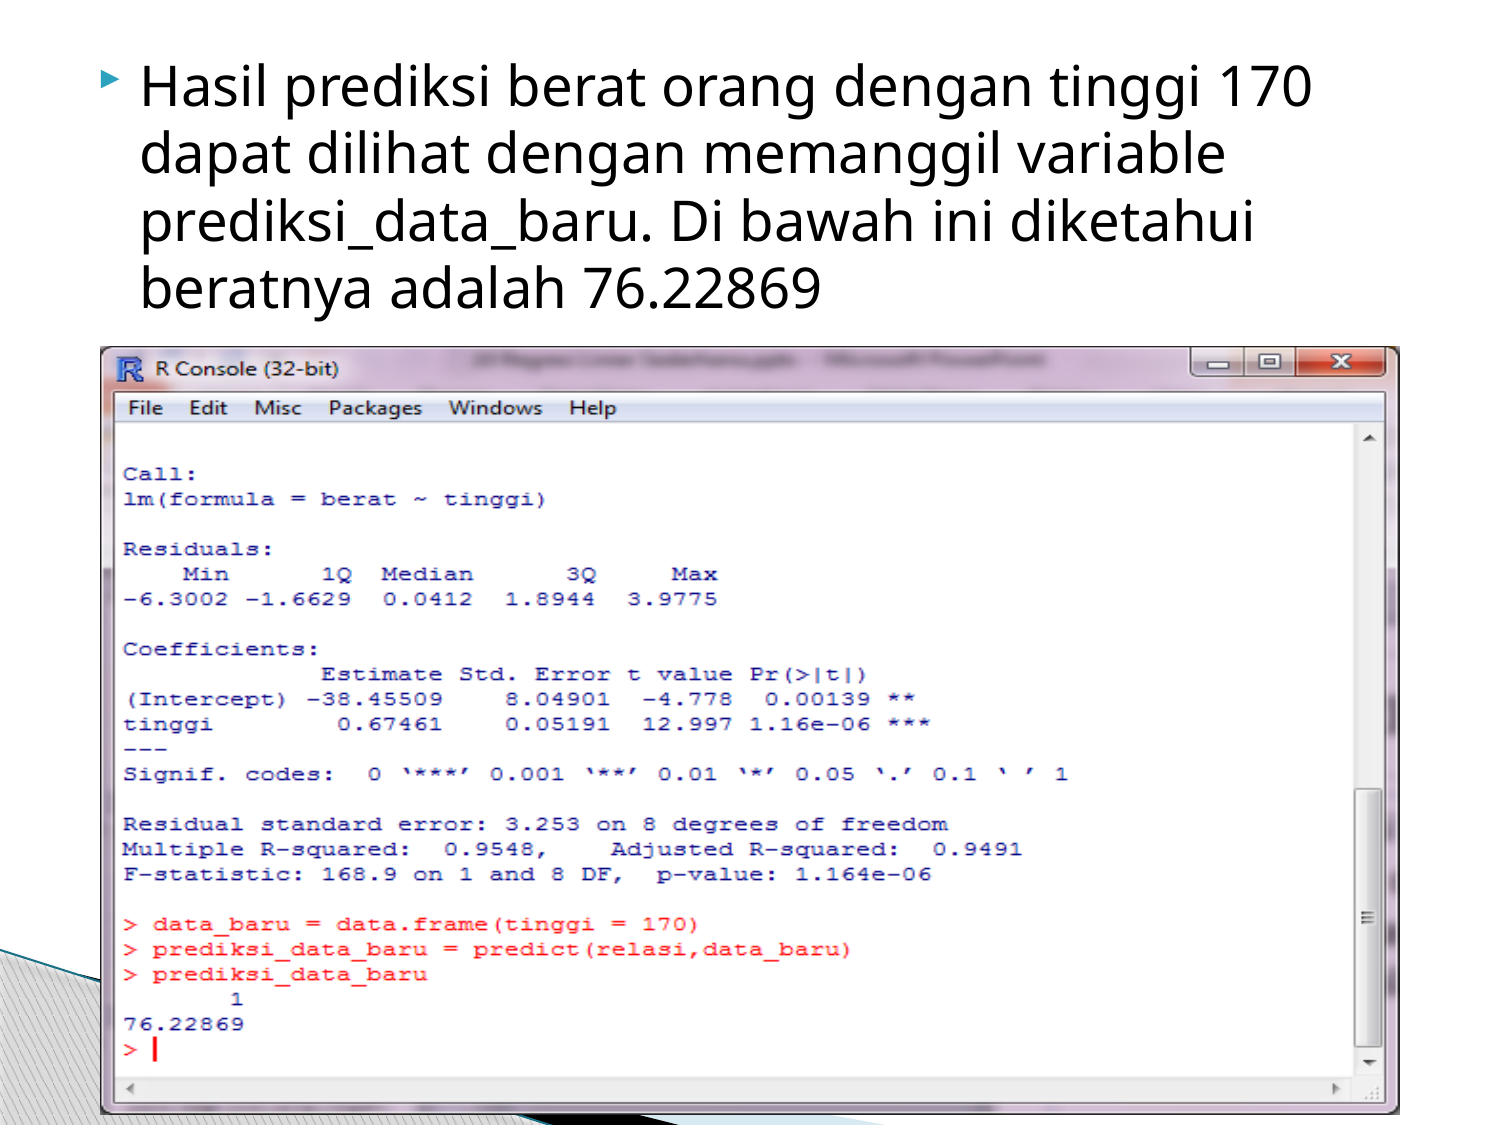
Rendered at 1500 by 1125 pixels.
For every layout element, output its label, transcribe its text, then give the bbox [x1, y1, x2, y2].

list Hasil prediksi berat orang dengan tinggi 170 dapat dilihat dengan memanggil variable prediksi_data_baru. Di bawah ini diketahui beratnya adalah 76.22869 [64, 42, 1415, 457]
picture [100, 345, 1400, 1116]
